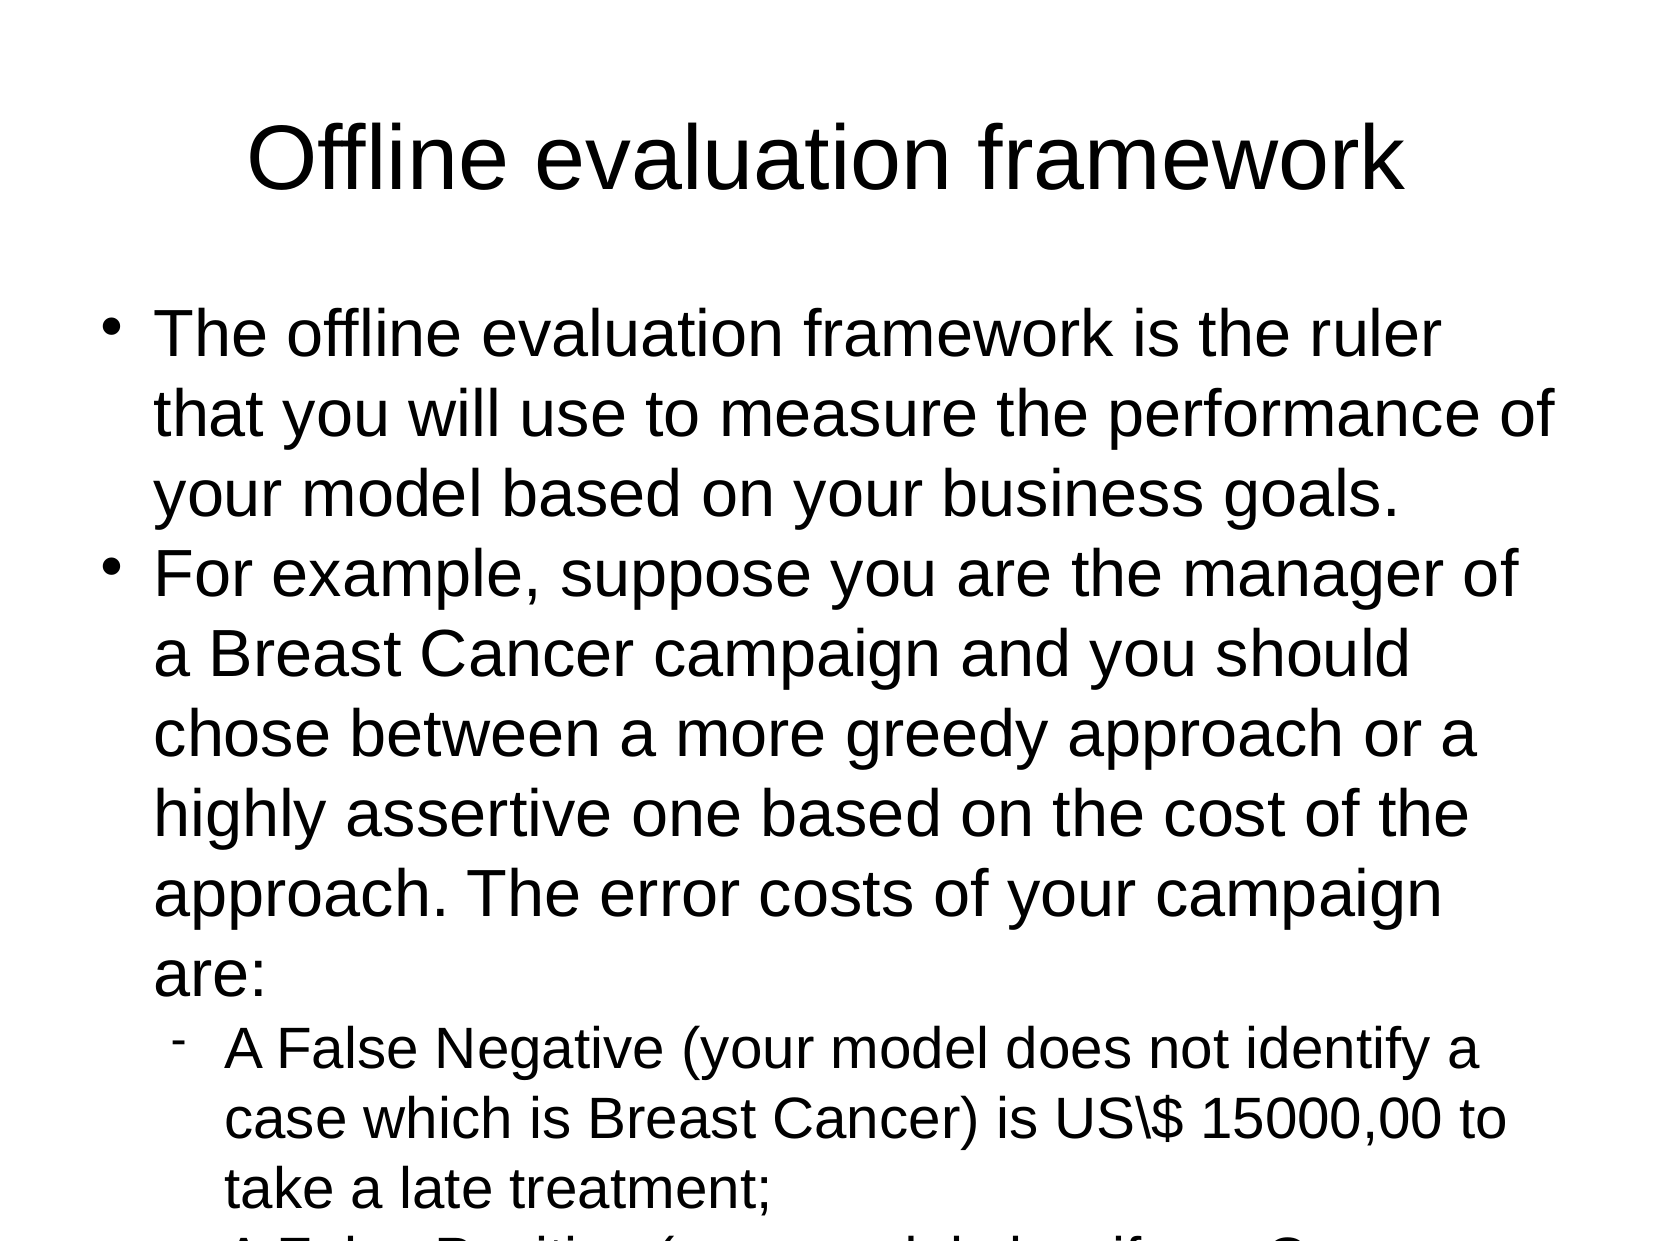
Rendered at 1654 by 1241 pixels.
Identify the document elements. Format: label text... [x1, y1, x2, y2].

text_box Offline evaluation framework [82, 49, 1571, 257]
text_box The offline evaluation framework is the ruler that you will use to measure the performance of your model based on your business goals. For example, suppose you are the manager of a Breast Cancer campaign and you should chose between a more greedy approach or a highly assertive one based on the cost of the approach. The error costs of your campaign are: A False Negative (your model does not identify a case which is Breast Cancer) is US\$ 15000,00 to take a late treatment; A False Positive (your model classify as Cancer a case that actually is not) is US\$ 3000,00 A True Positive (your model classifiy as Cancer a real case of Cancer) saves US\$ 7000,00 from government A True Negative (your model classify as not Cancer a real case of not Cancer) doesn't impact the costs [82, 290, 1571, 1010]
